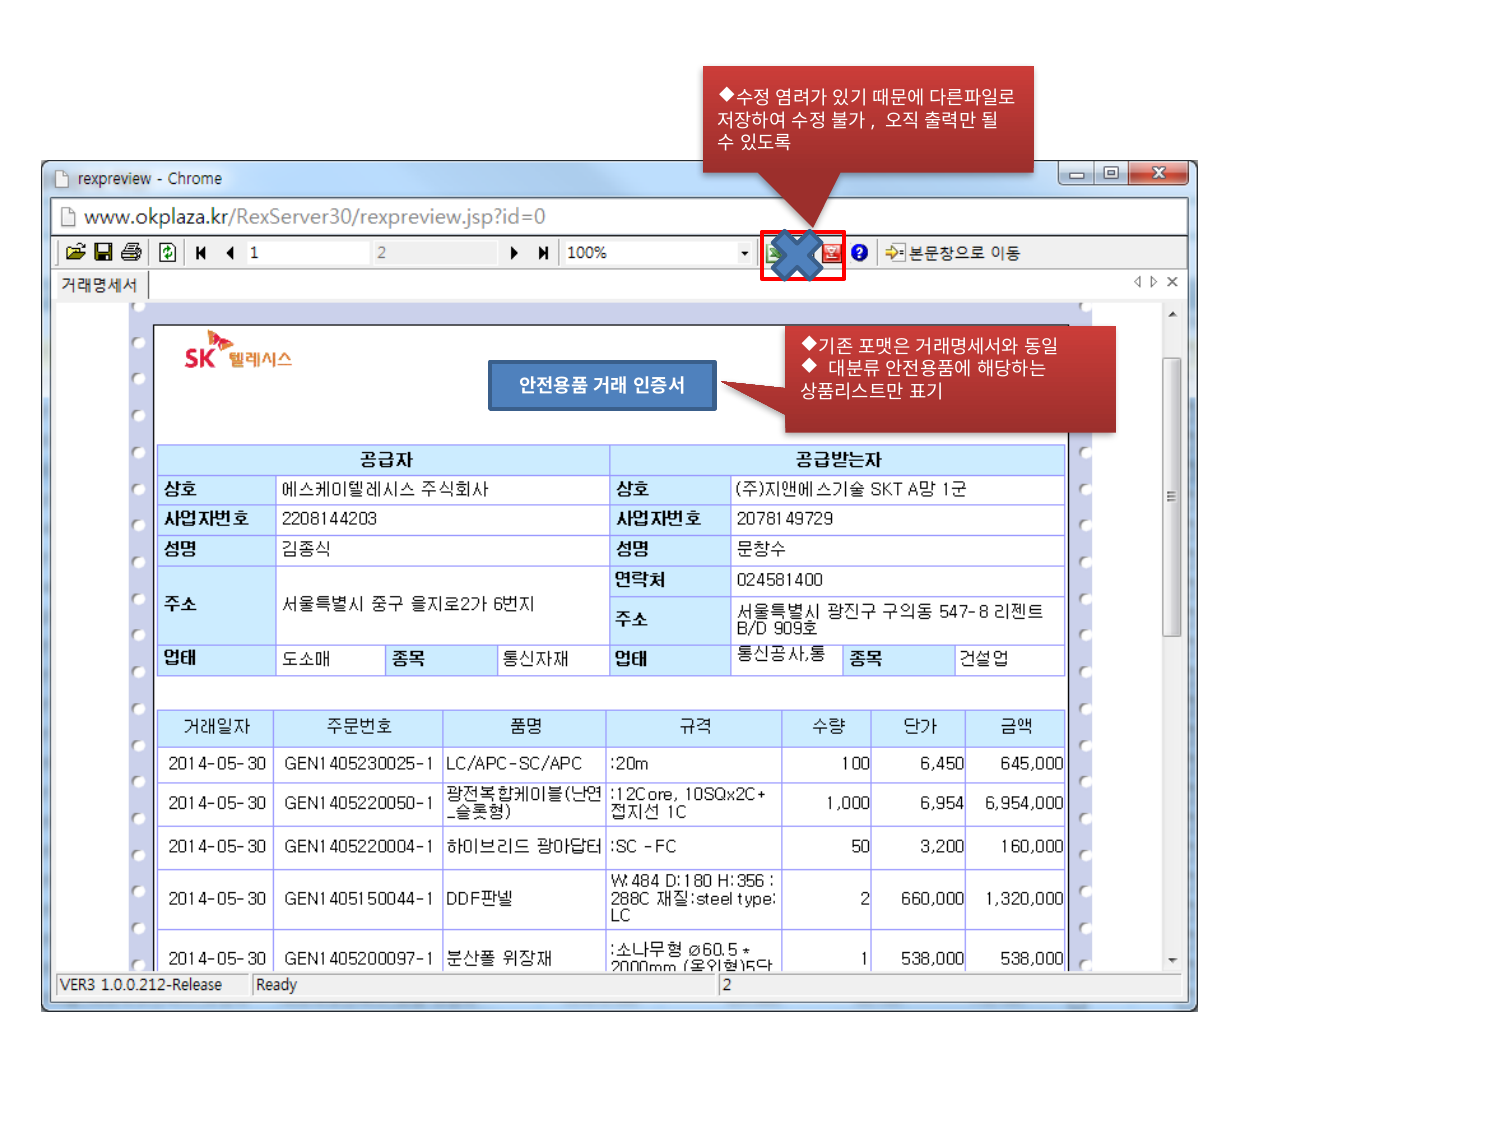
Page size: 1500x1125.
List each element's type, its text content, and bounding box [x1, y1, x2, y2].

text_box 수정 염려가 있기 때문에 다른파일로 저장하여 수정 불가, 오직 출력만 될 수 있도록 [702, 66, 1034, 159]
picture [40, 160, 1198, 1012]
